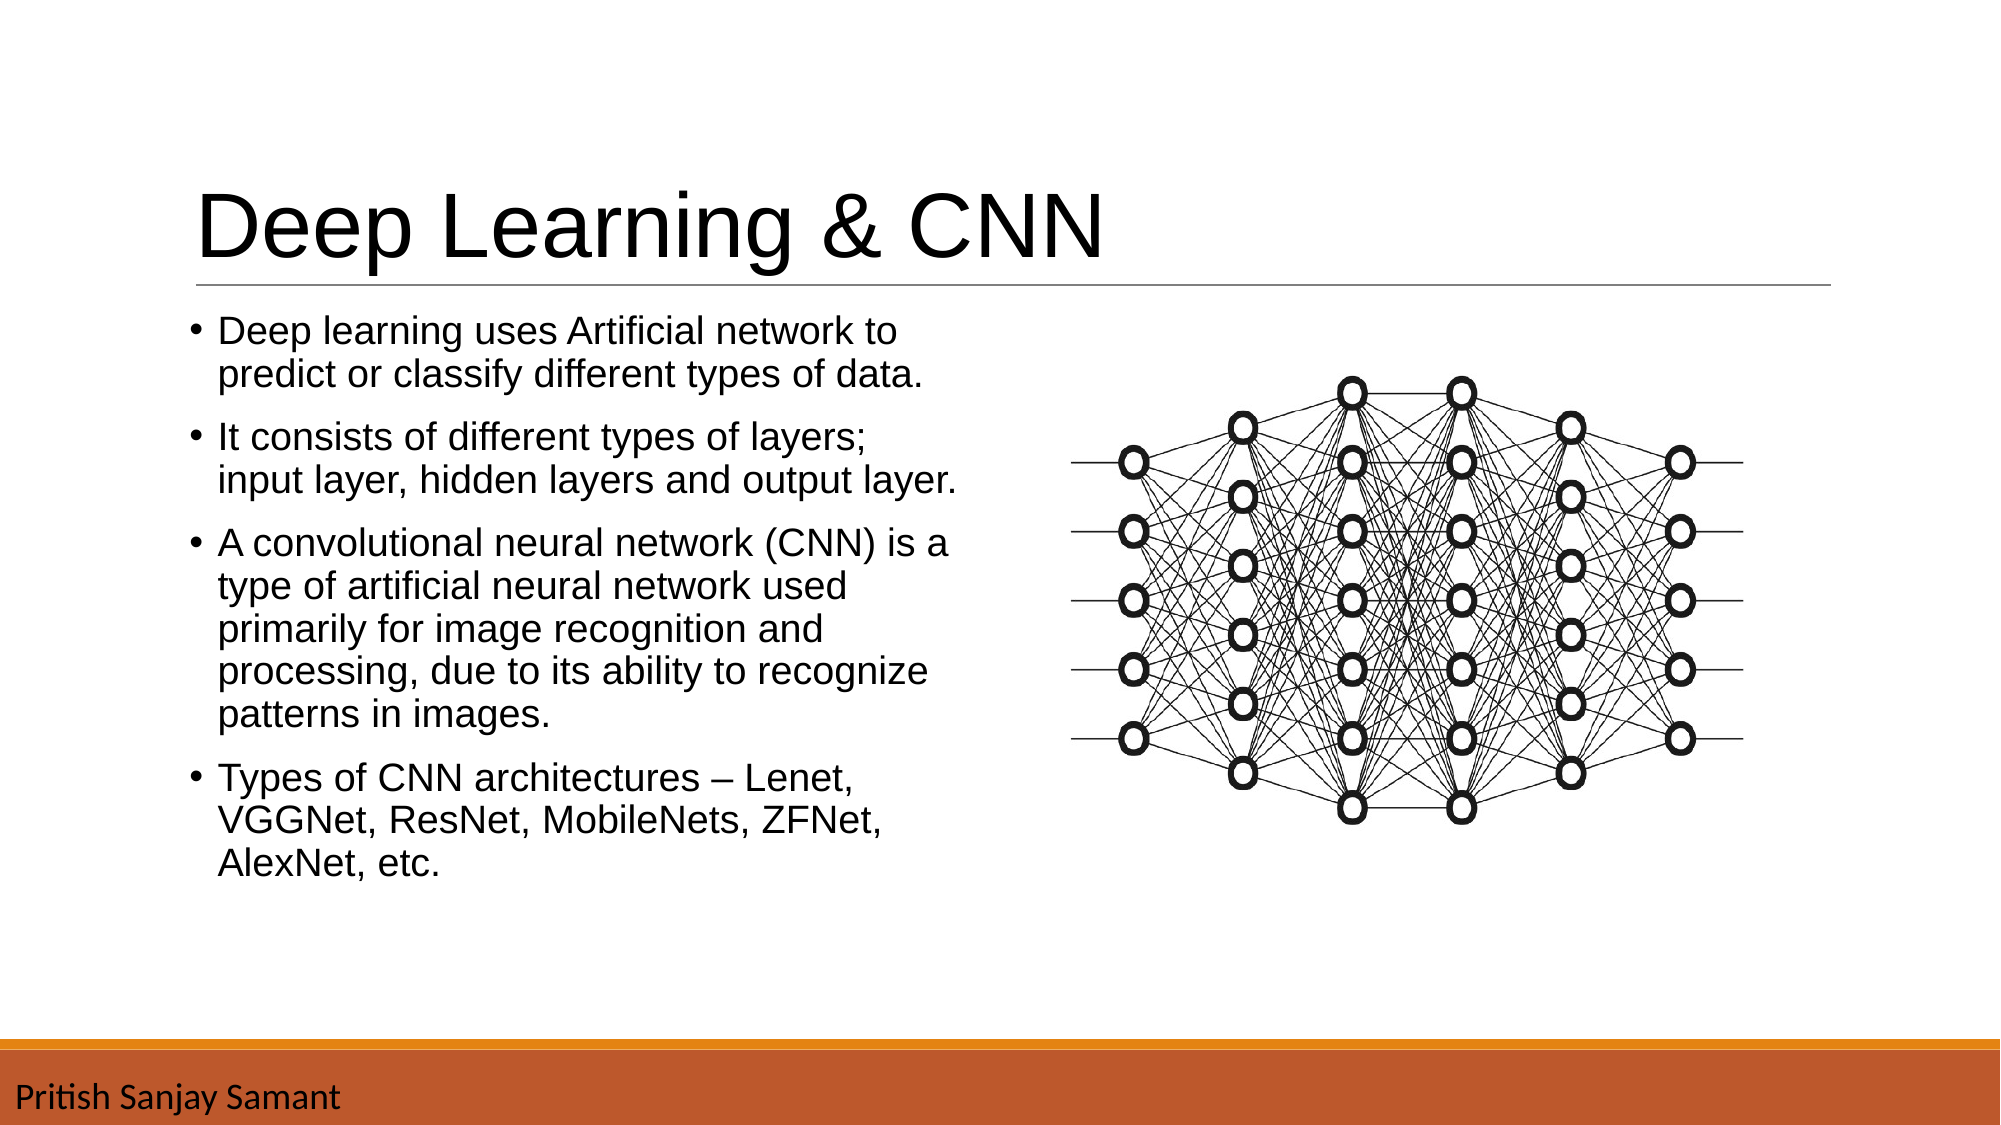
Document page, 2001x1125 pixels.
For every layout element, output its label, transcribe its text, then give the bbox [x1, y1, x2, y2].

picture [1055, 341, 1758, 860]
list Deep learning uses Artificial network to predict or classify different types of data. It consists of different types of layers; input layer, hidden layers and output layer. A convolutional neural network (CNN) is a type of artificial neural network used primarily for image recognition and processing, due to its ability to recognize patterns in images. Types of CNN architectures – Lenet, VGGNet, ResNet, MobileNets, ZFNet, AlexNet, etc. [180, 302, 963, 963]
text_box Pritish Sanjay Samant [0, 1064, 423, 1125]
title Deep Learning & CNN [180, 47, 1830, 285]
